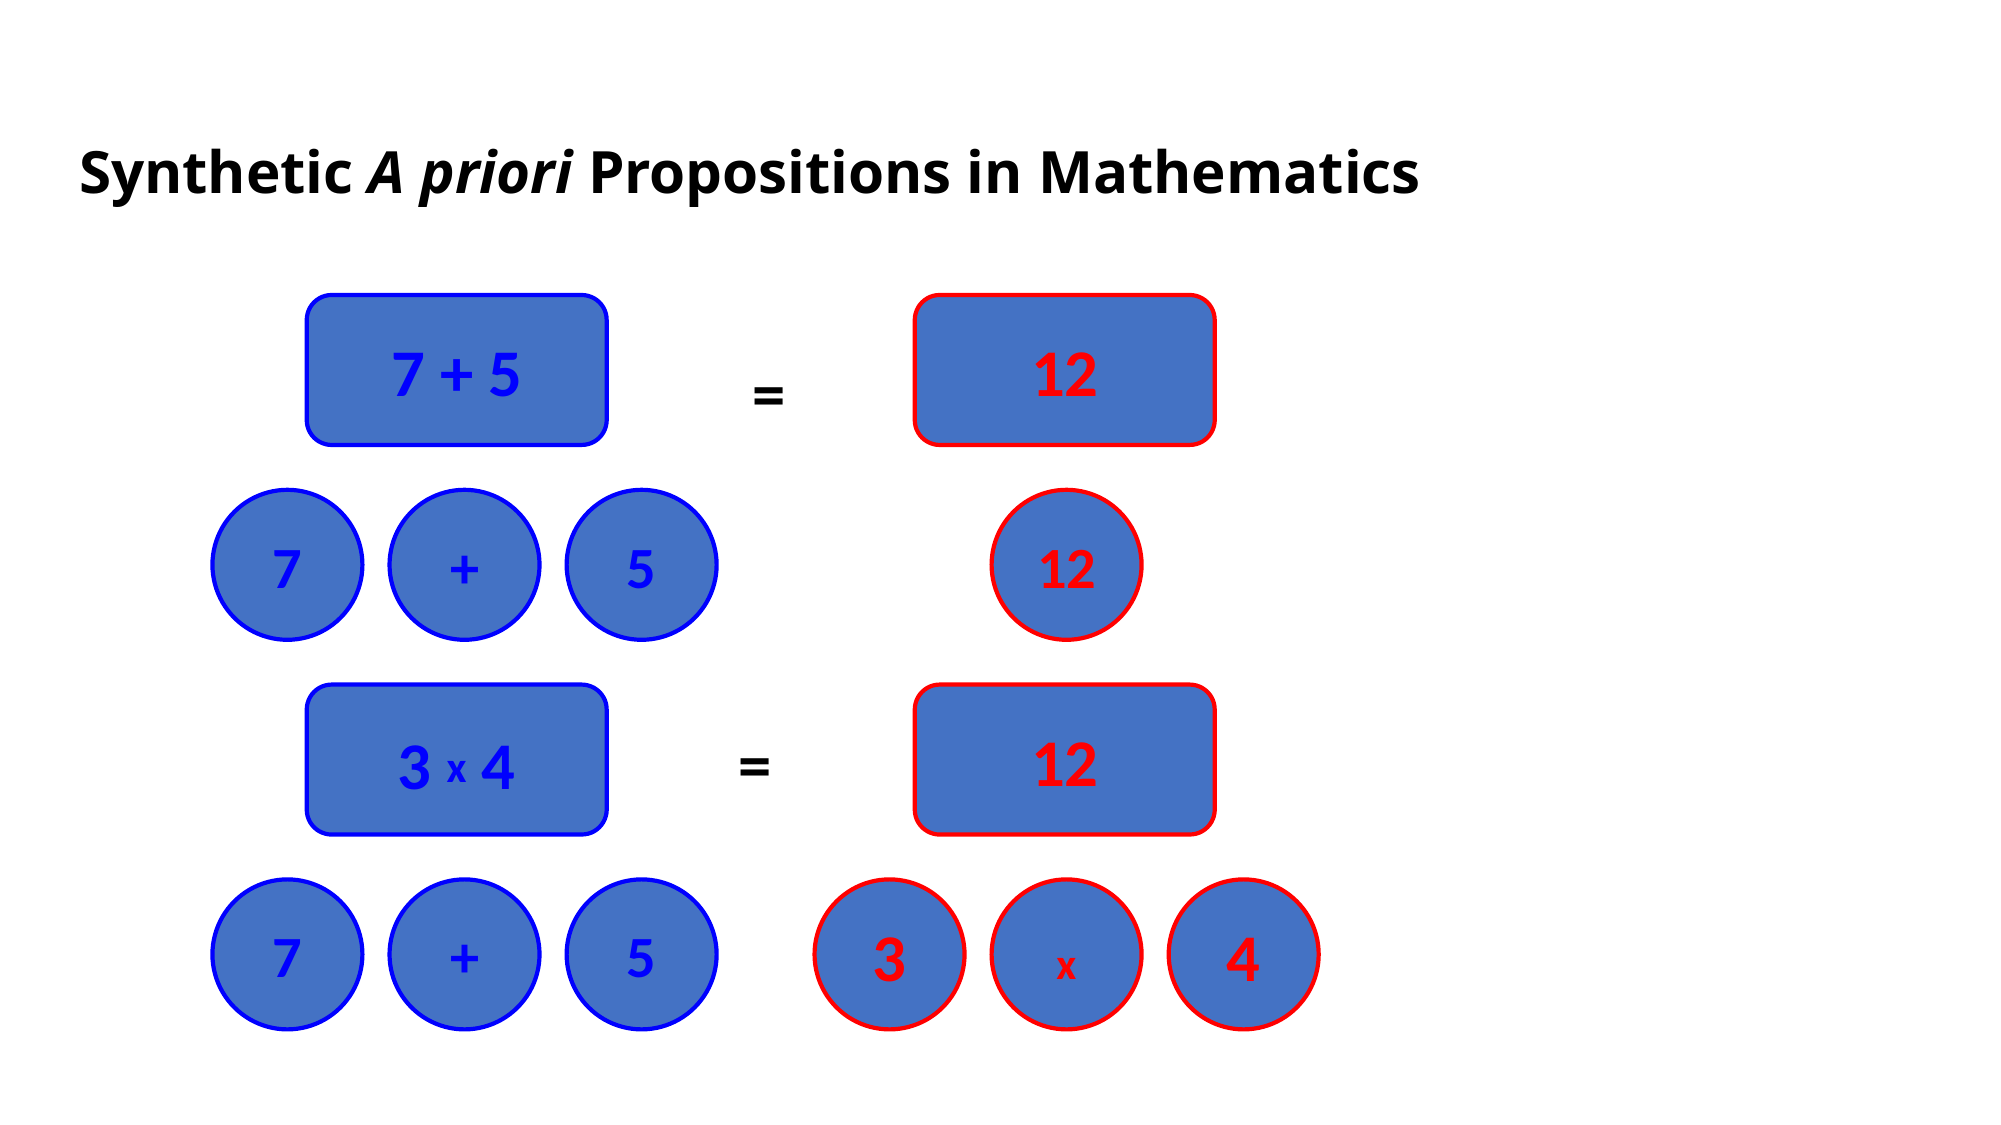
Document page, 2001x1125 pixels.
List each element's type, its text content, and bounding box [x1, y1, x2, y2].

text_box 5 [566, 879, 717, 1030]
text_box 3 x 4 [306, 684, 607, 835]
text_box 4 [1168, 879, 1319, 1030]
text_box + [389, 879, 540, 1030]
text_box 7 [212, 489, 363, 640]
text_box 12 [914, 684, 1215, 835]
text_box 12 [991, 489, 1142, 640]
text_box 3 [814, 879, 965, 1030]
text_box + [389, 489, 540, 640]
text_box 12 [914, 294, 1215, 445]
text_box 5 [566, 489, 717, 640]
text_box 7 + 5 [306, 294, 607, 445]
title Synthetic A priori Propositions in Mathematics [15, 45, 1485, 233]
text_box = [722, 342, 815, 438]
text_box = [723, 714, 787, 809]
text_box 7 [212, 879, 363, 1030]
text_box x [991, 879, 1142, 1030]
